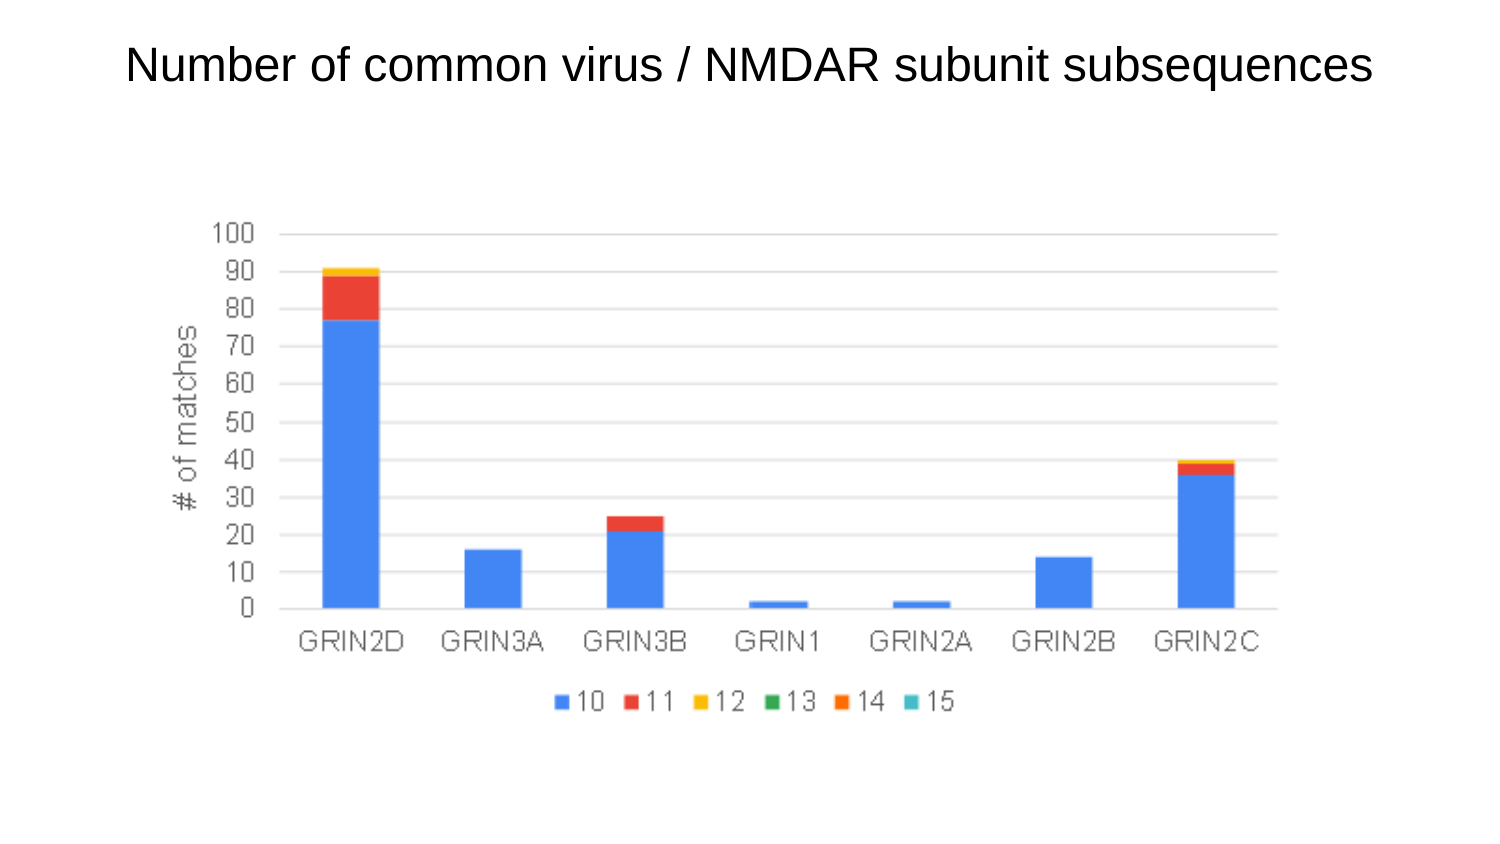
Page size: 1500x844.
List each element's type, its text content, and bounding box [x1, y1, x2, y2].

picture [149, 206, 1295, 722]
title Number of common virus / NMDAR subunit subsequences [51, 17, 1449, 112]
